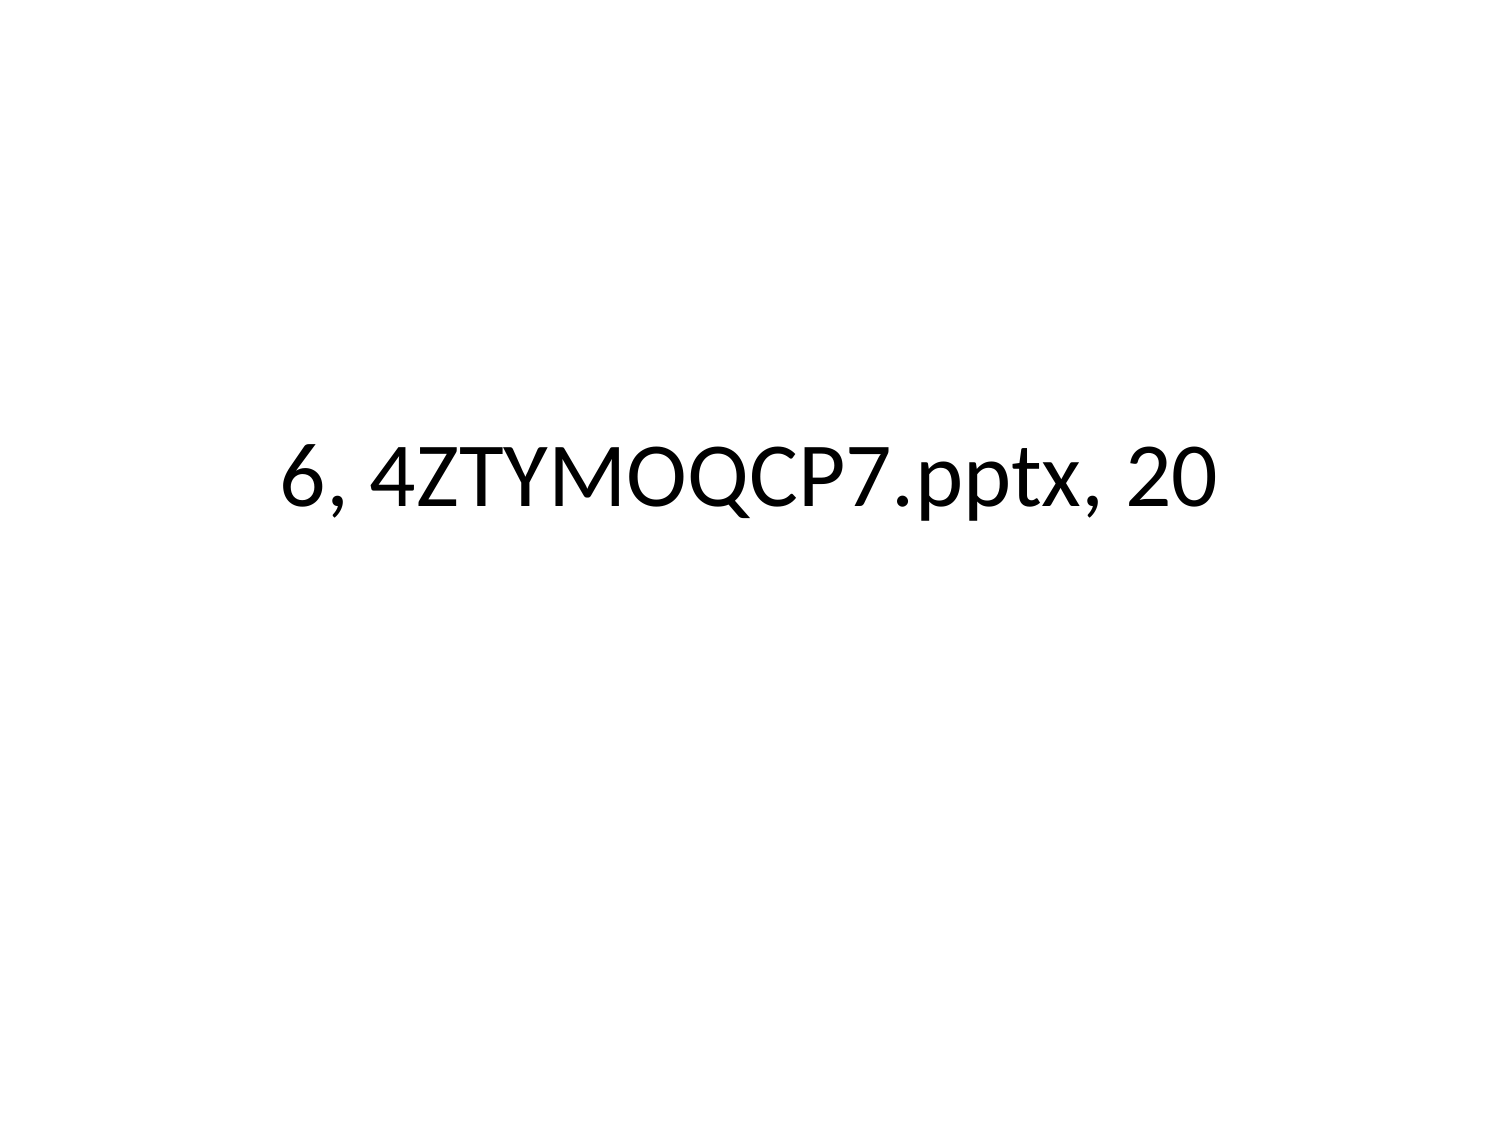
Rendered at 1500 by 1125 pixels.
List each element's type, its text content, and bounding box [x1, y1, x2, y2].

title 6, 4ZTYMOQCP7.pptx, 20 [112, 349, 1388, 591]
